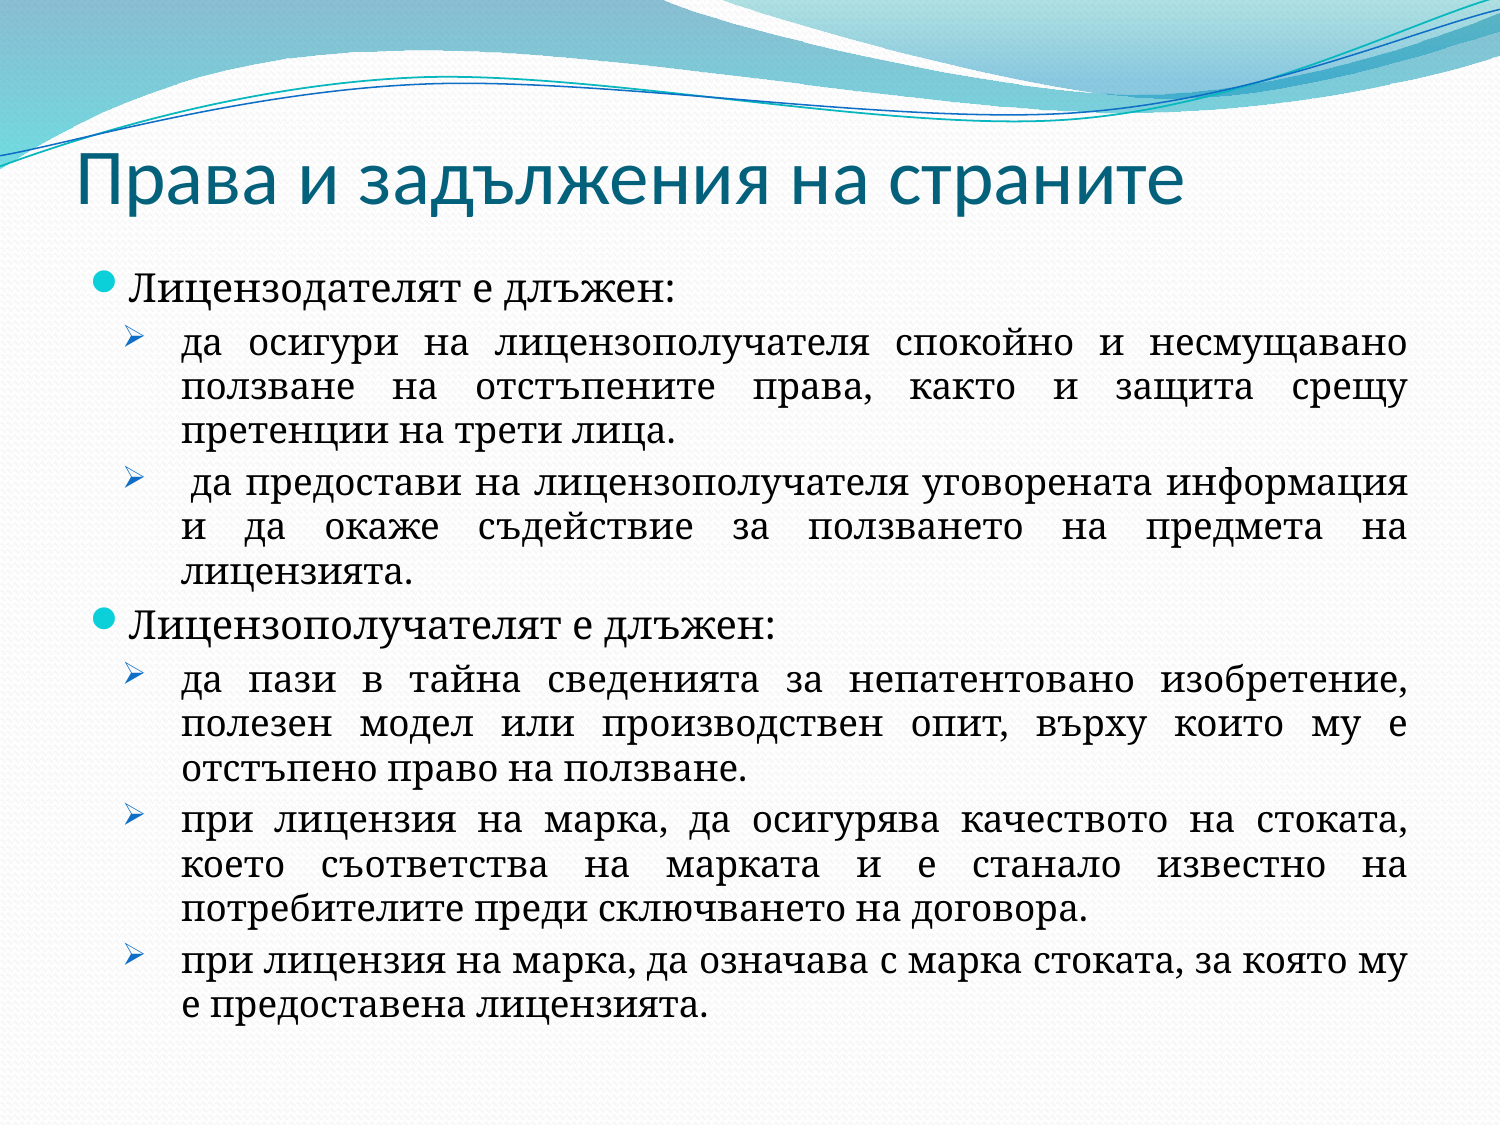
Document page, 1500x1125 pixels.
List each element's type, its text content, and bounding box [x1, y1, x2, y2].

title Права и задължения на страните [75, 115, 1425, 220]
list Лицензодателят е длъжен: да осигури на лицензополучателя спокойно и несмущавано ползване на отстъпените права, както и защита срещу претенции на трети лица. да предостави на лицензополучателя уговорената информация и да окаже съдействие за ползването на предмета на лицензията. Лицензополучателят е длъжен: да пази в тайна сведенията за непатентовано изобретение, полезен модел или производствен опит, върху които му е отстъпено право на ползване. при лицензия на марка, да осигурява качеството на стоката, което съответства на марката и е станало известно на потребителите преди сключването на договора. при лицензия на марка, да означава с марка стоката, за която му е предоставена лицензията. [75, 255, 1425, 1038]
